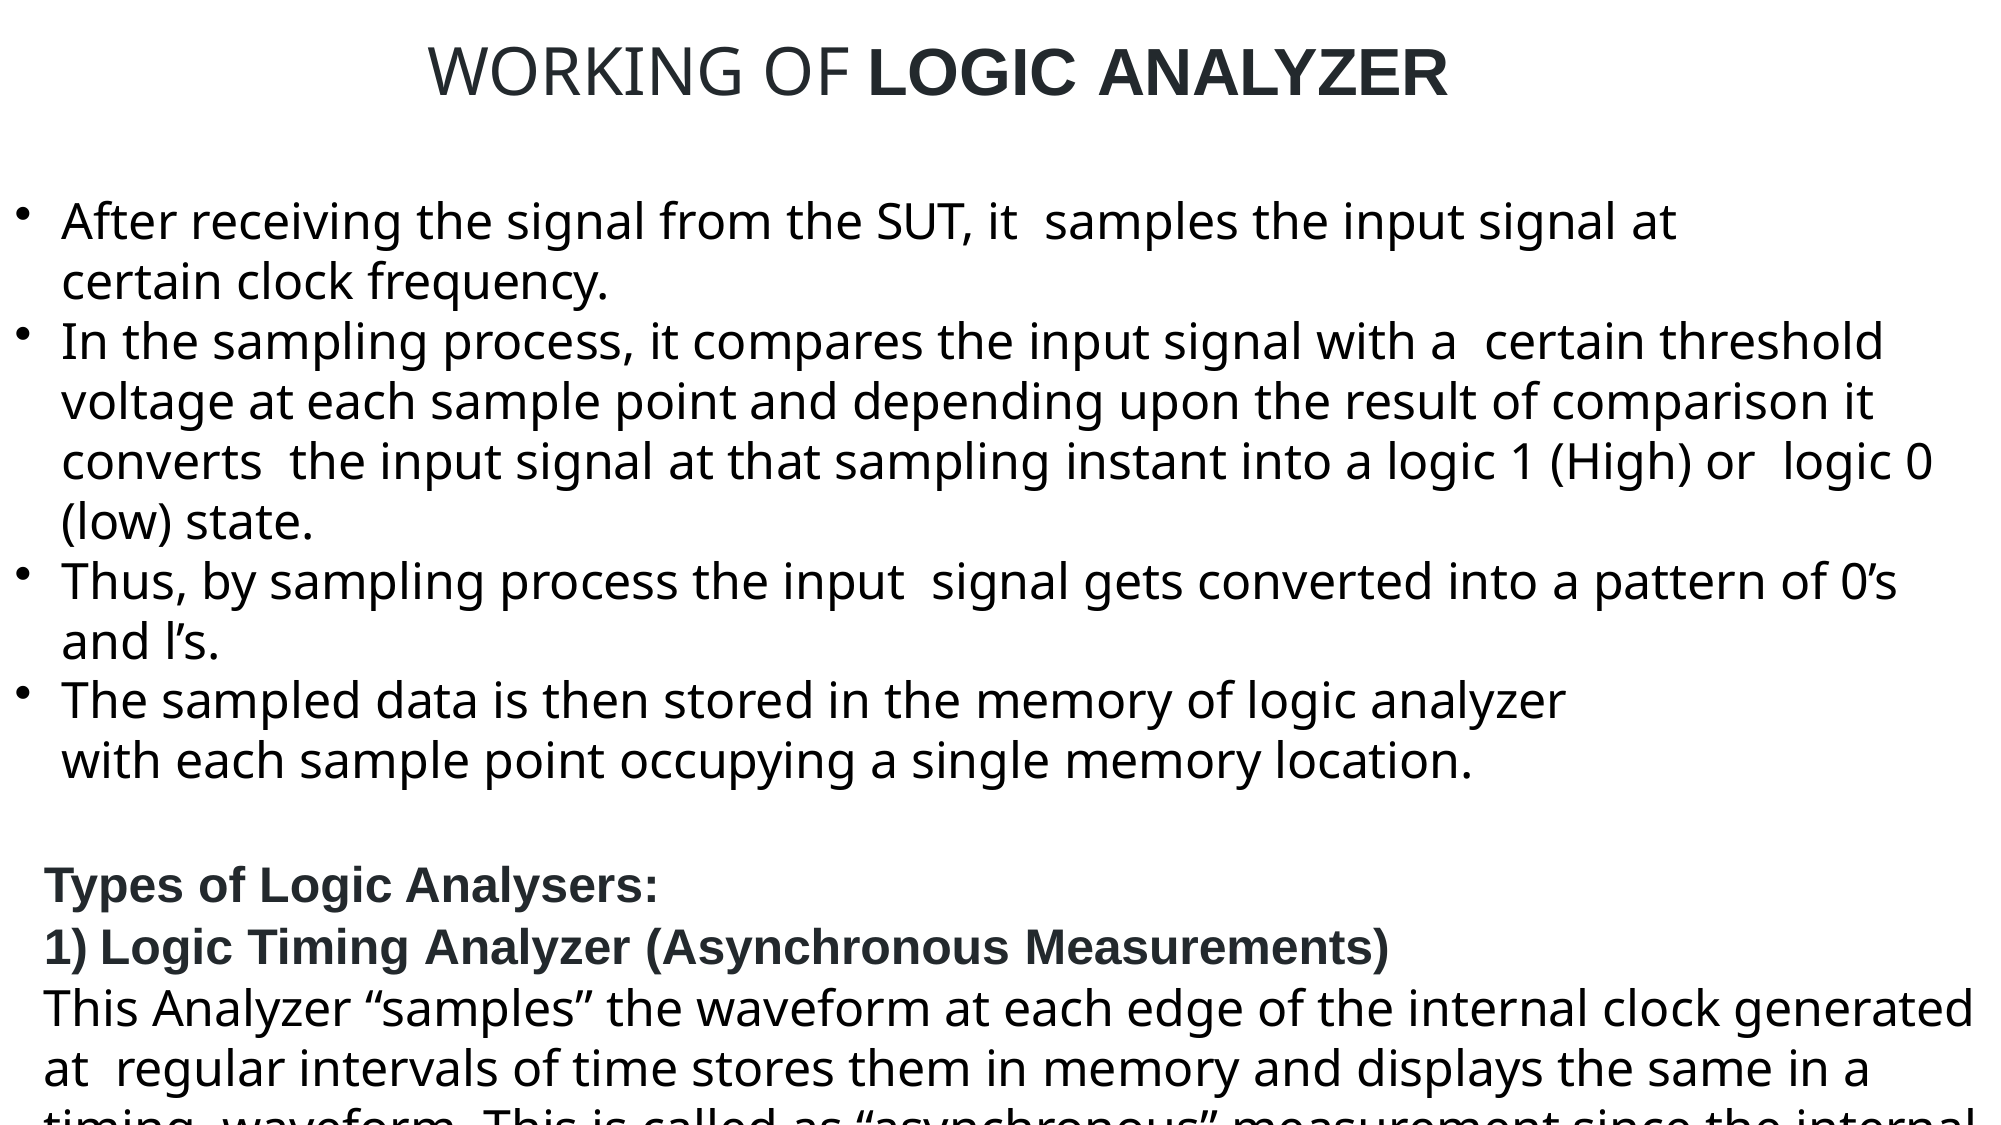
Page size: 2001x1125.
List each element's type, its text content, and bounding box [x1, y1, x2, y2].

title WORKING OF LOGIC ANALYZER [425, 0, 1470, 163]
text_box After receiving the signal from the SUT, it samples the input signal at certain clock frequency. In the sampling process, it compares the input signal with a certain threshold voltage at each sample point and depending upon the result of comparison it converts the input signal at that sampling instant into a logic 1 (High) or logic 0 (low) state. Thus, by sampling process the input signal gets converted into a pattern of 0’s and l’s. The sampled data is then stored in the memory of logic analyzer with each sample point occupying a single memory location. Types of Logic Analysers: Logic Timing Analyzer (Asynchronous Measurements) This Analyzer “samples” the waveform at each edge of the internal clock generated at regular intervals of time stores them in memory and displays the same in a timing waveform. This is called as “asynchronous” measurement since the internal clock runs asynchronous to the logic system being tested. [12, 187, 1988, 1125]
